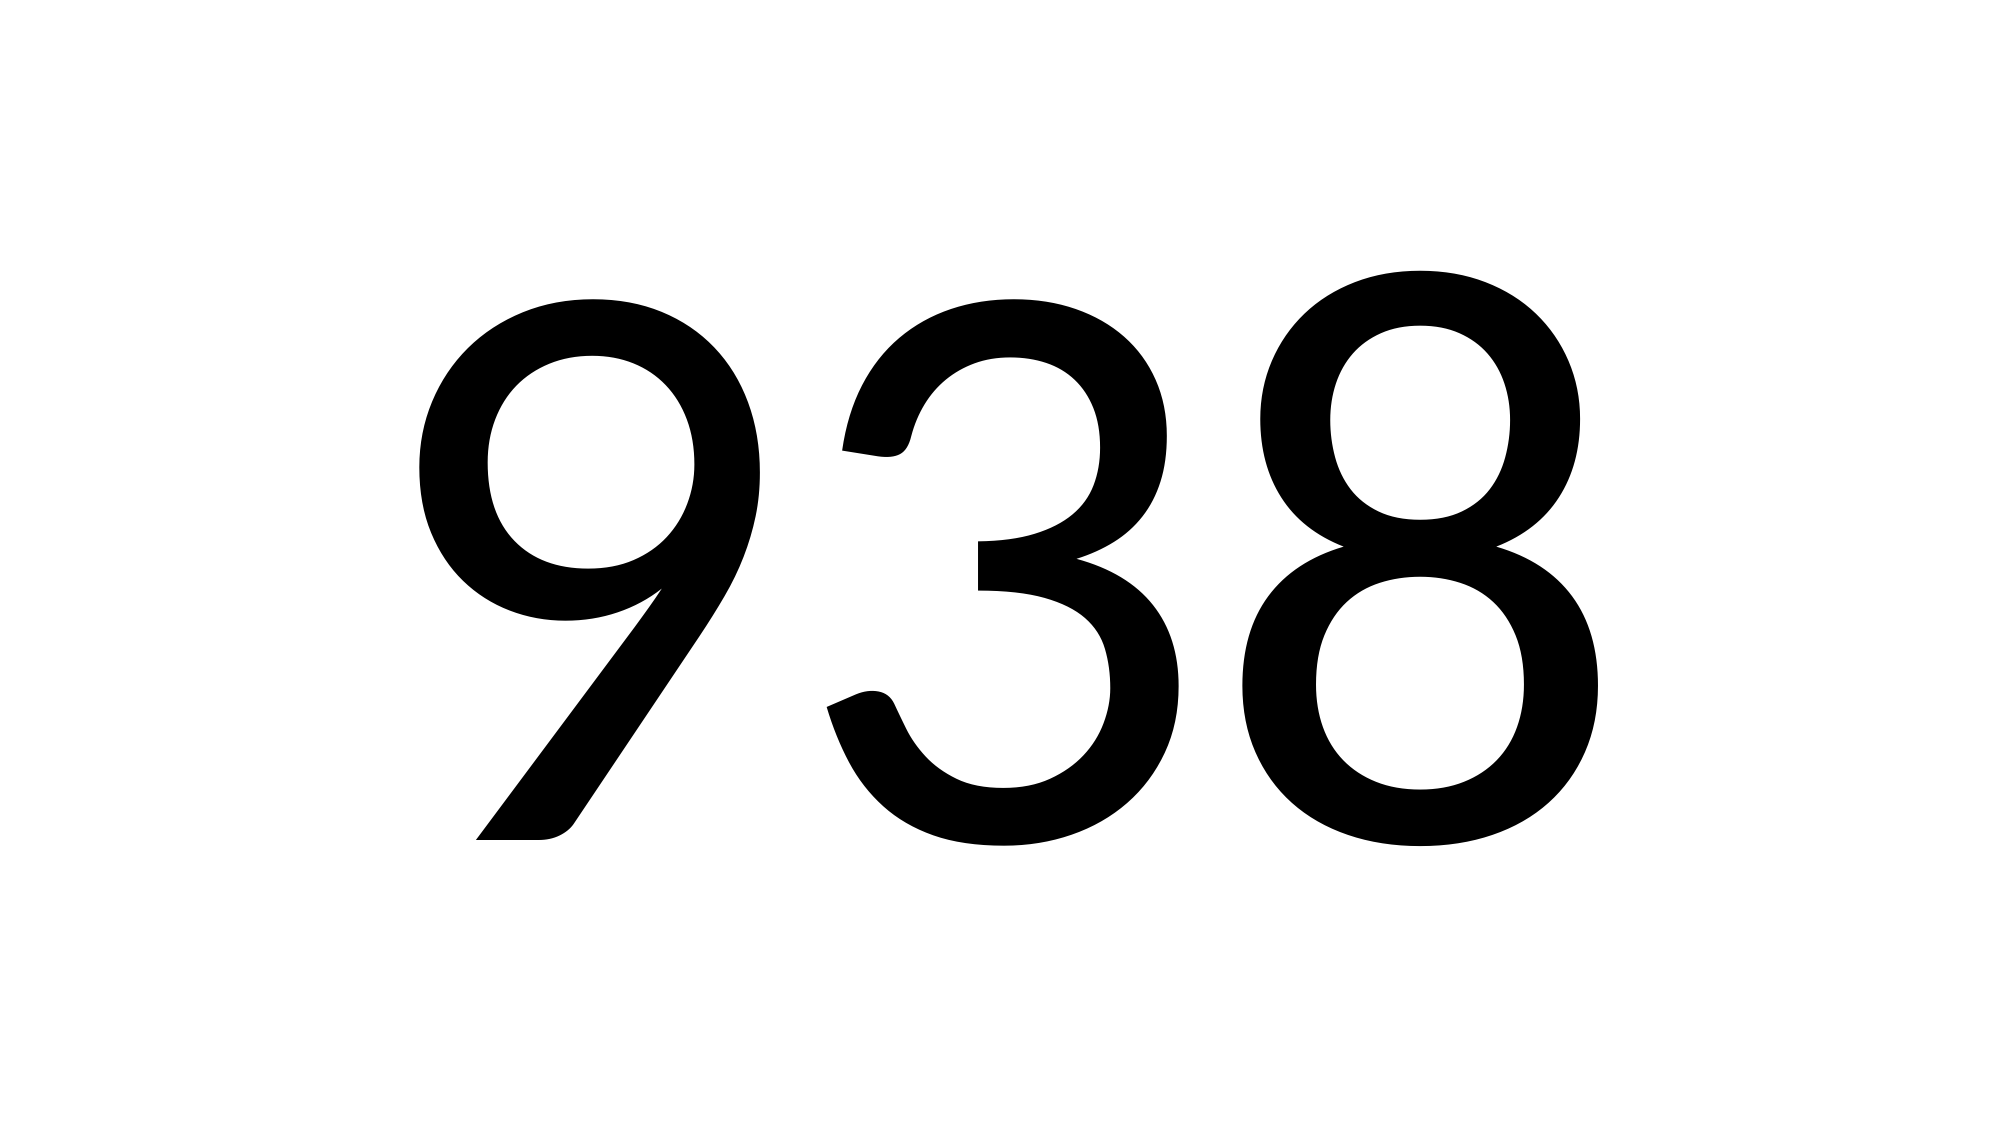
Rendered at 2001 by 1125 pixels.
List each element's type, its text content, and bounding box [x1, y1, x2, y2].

text_box 938 [0, 0, 2000, 1015]
